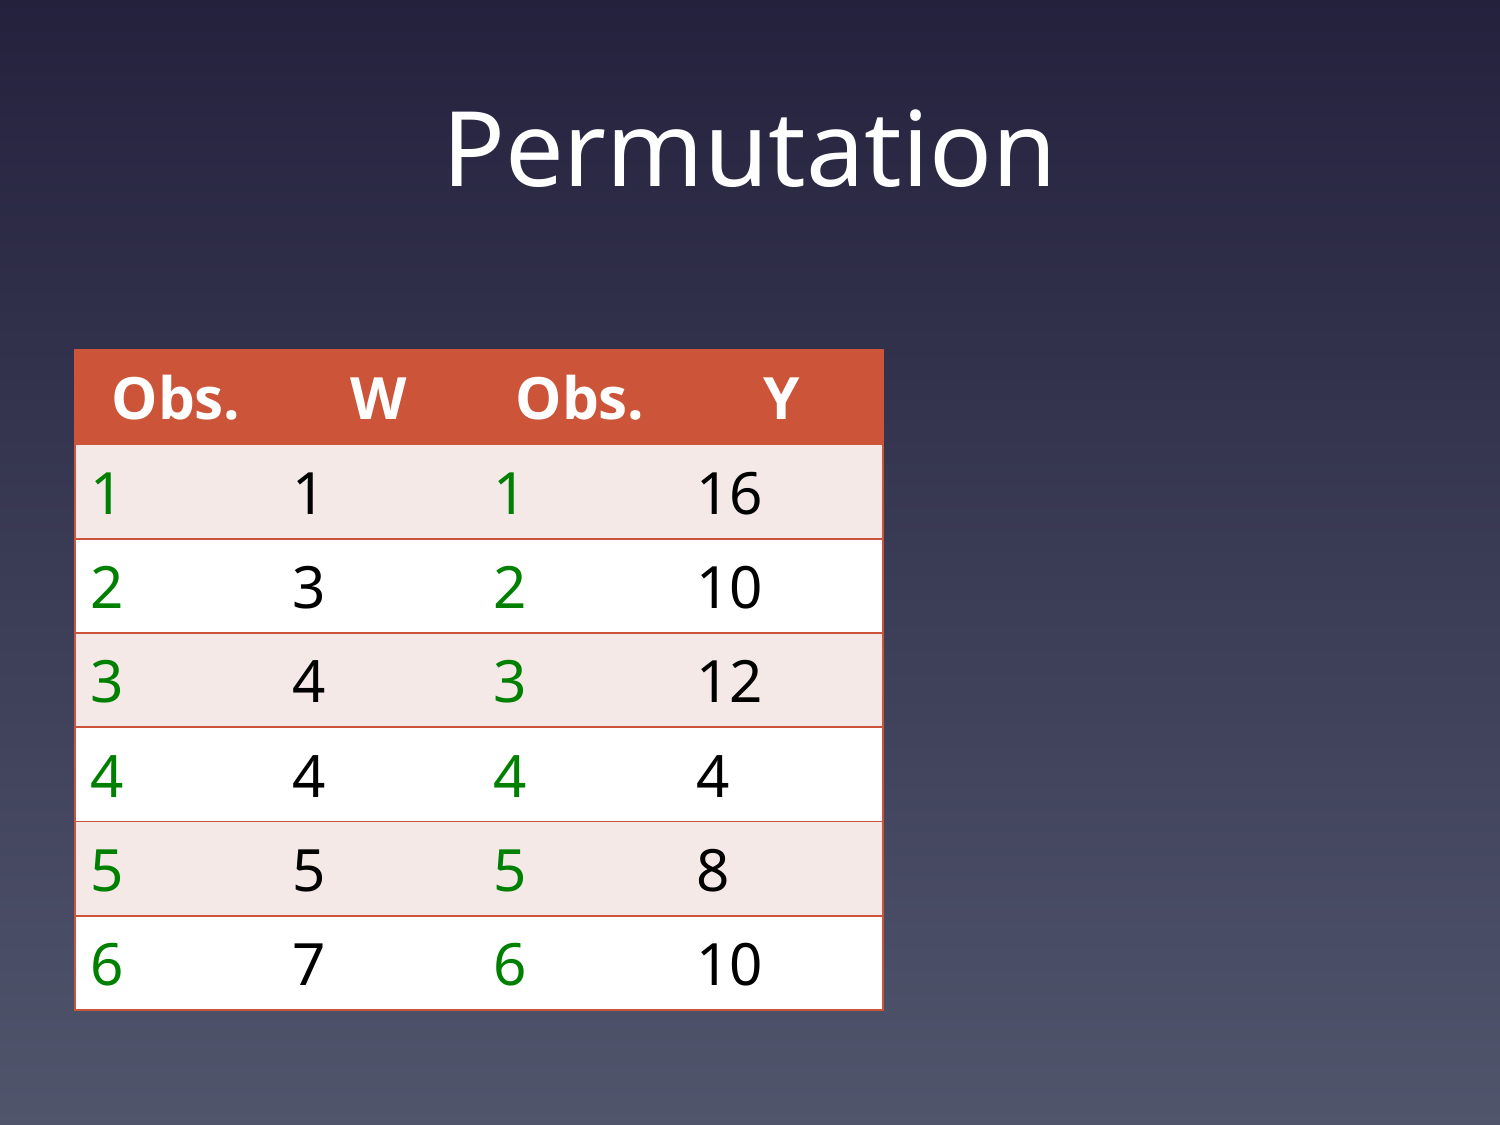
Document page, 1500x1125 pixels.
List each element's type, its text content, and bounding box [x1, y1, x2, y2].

table_header Obs. [479, 351, 681, 443]
table_cell 5 [76, 822, 277, 915]
table_cell 16 [681, 445, 882, 538]
table_cell 2 [76, 540, 277, 632]
table_cell 1 [76, 445, 277, 538]
table_cell 3 [277, 540, 479, 632]
table_cell 10 [681, 917, 882, 1009]
table_cell 8 [681, 822, 882, 915]
table_cell 3 [76, 634, 277, 726]
table_cell 2 [479, 540, 681, 632]
table_header Obs. [76, 351, 277, 443]
table_cell 6 [479, 917, 681, 1009]
table_cell 7 [277, 917, 479, 1009]
table_cell 5 [479, 822, 681, 915]
table_cell 5 [277, 822, 479, 915]
table_cell 6 [76, 917, 277, 1009]
table_cell 3 [479, 634, 681, 726]
table_cell 4 [76, 728, 277, 821]
table_cell 4 [681, 728, 882, 821]
table_cell 12 [681, 634, 882, 726]
table_cell 4 [277, 634, 479, 726]
table_cell 4 [479, 728, 681, 821]
table_cell 1 [277, 445, 479, 538]
table_header W [277, 351, 479, 443]
table_cell 1 [479, 445, 681, 538]
table_header Y [681, 351, 882, 443]
table_cell 10 [681, 540, 882, 632]
table_cell 4 [277, 728, 479, 821]
title Permutation [75, 75, 1425, 263]
